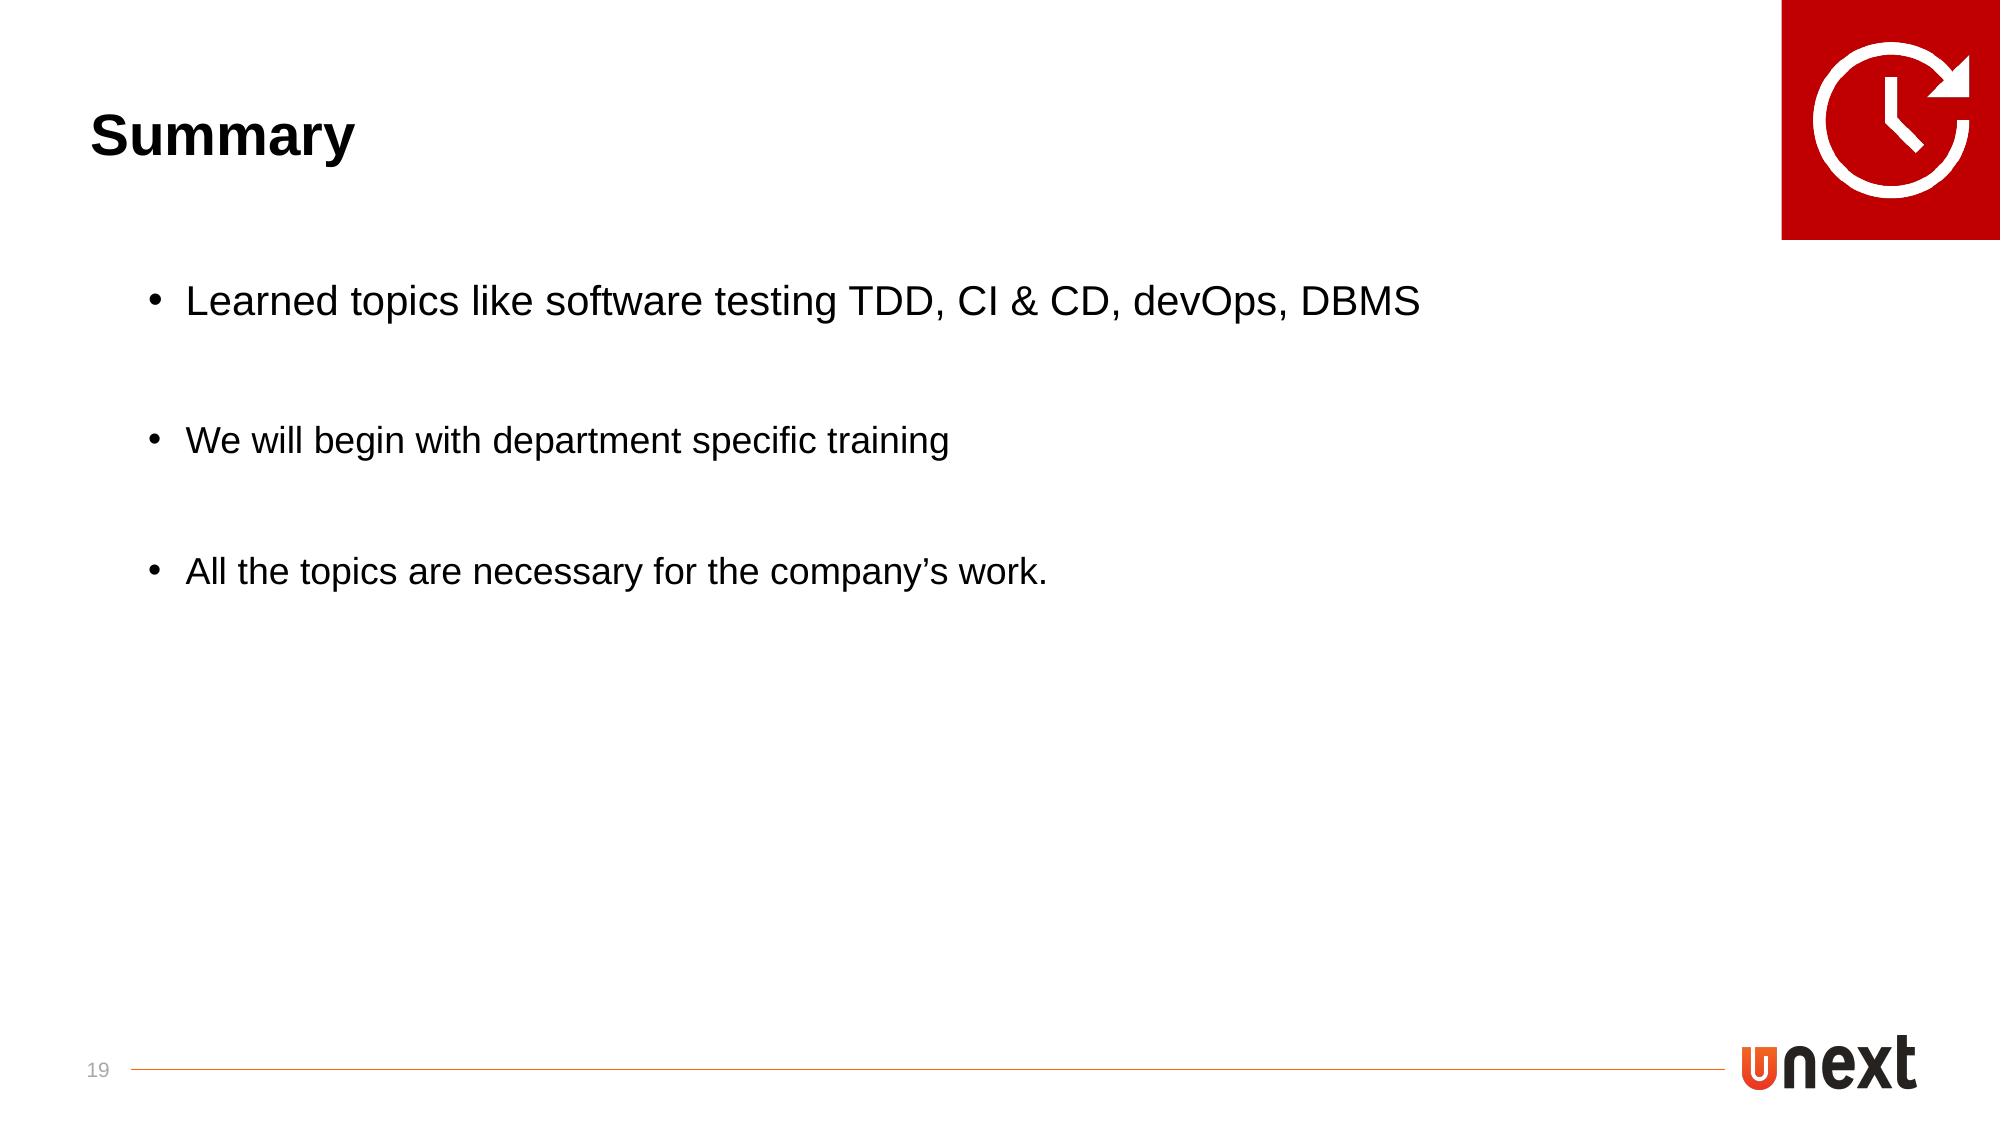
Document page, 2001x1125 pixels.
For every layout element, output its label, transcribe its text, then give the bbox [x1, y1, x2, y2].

text_box Learned topics like software testing TDD, CI & CD, devOps, DBMS We will begin with department specific training All the topics are necessary for the company’s work. [133, 266, 1742, 925]
slide_number 19 [48, 1047, 110, 1091]
title Summary [76, 78, 1791, 196]
text_box [1781, 0, 2000, 241]
picture [1742, 1035, 1917, 1090]
picture [1791, 21, 1990, 219]
